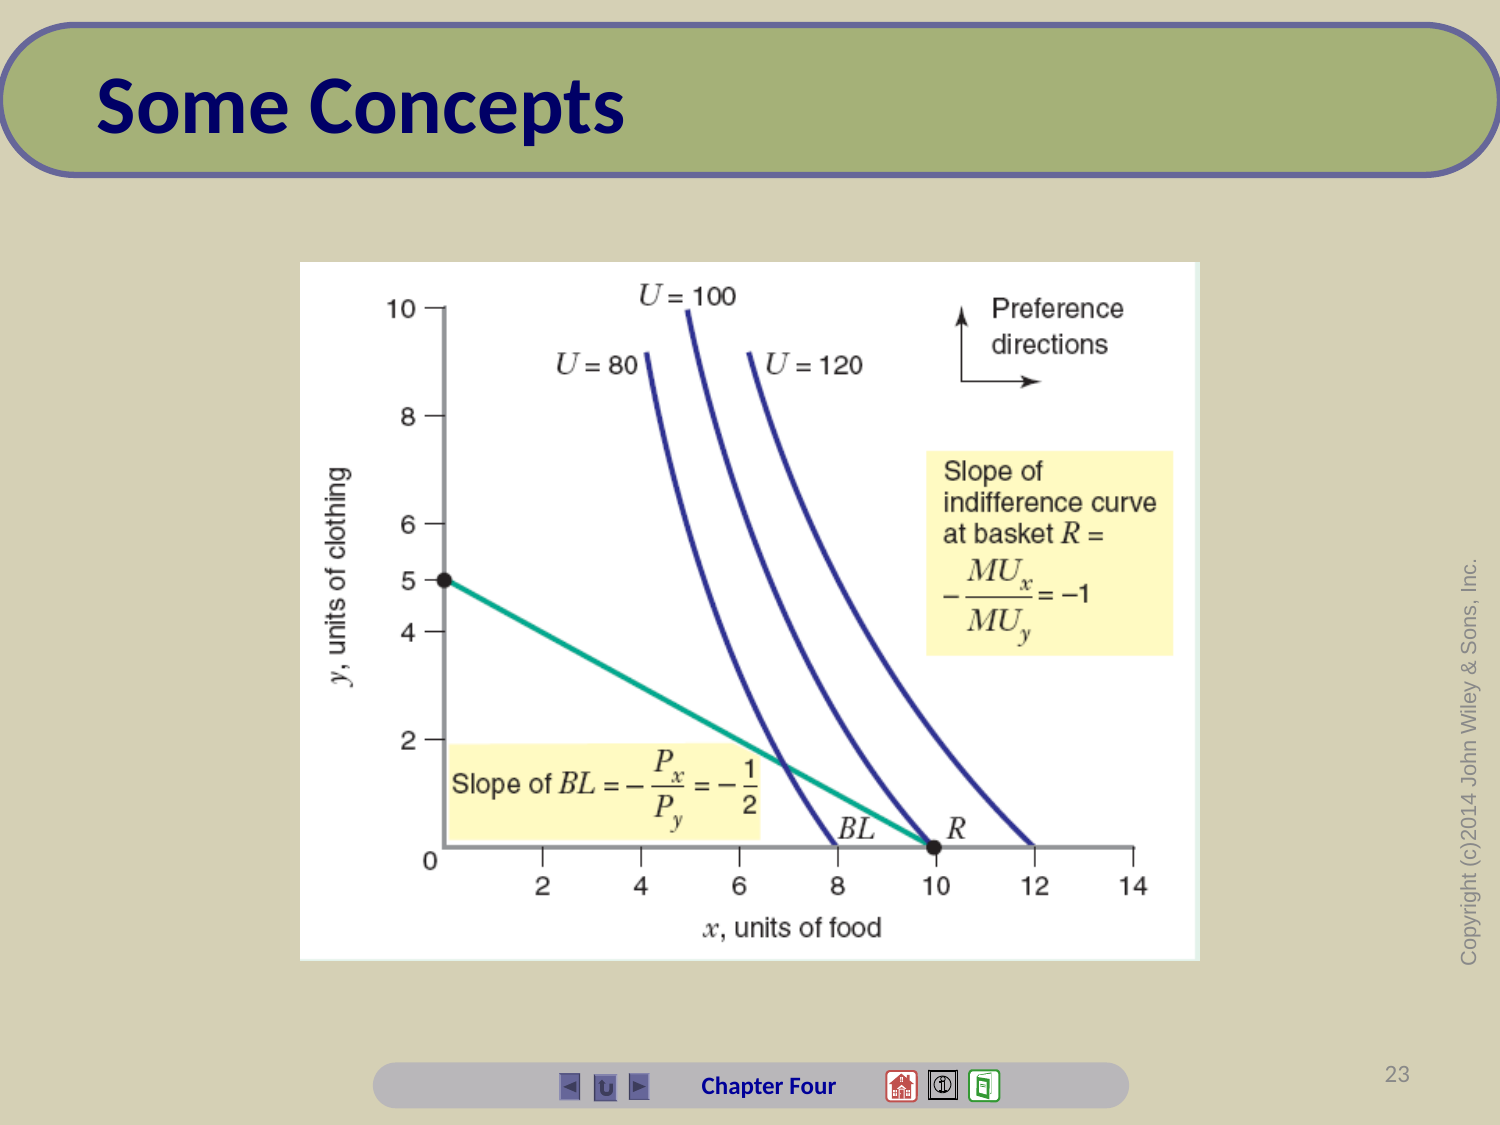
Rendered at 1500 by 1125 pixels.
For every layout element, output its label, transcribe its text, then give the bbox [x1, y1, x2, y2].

text_box [372, 1062, 1130, 1109]
slide_number 23 [1074, 1042, 1425, 1103]
picture [557, 1072, 581, 1101]
picture [628, 1072, 652, 1102]
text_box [885, 1069, 919, 1103]
text_box Some Concepts [0, 24, 1500, 175]
picture [299, 262, 1201, 962]
text_box Chapter Four [686, 1062, 852, 1108]
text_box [967, 1068, 1001, 1103]
picture [592, 1073, 618, 1103]
picture [928, 1069, 958, 1101]
footer Copyright (c)2014 John Wiley & Sons, Inc. [1437, 525, 1498, 1000]
